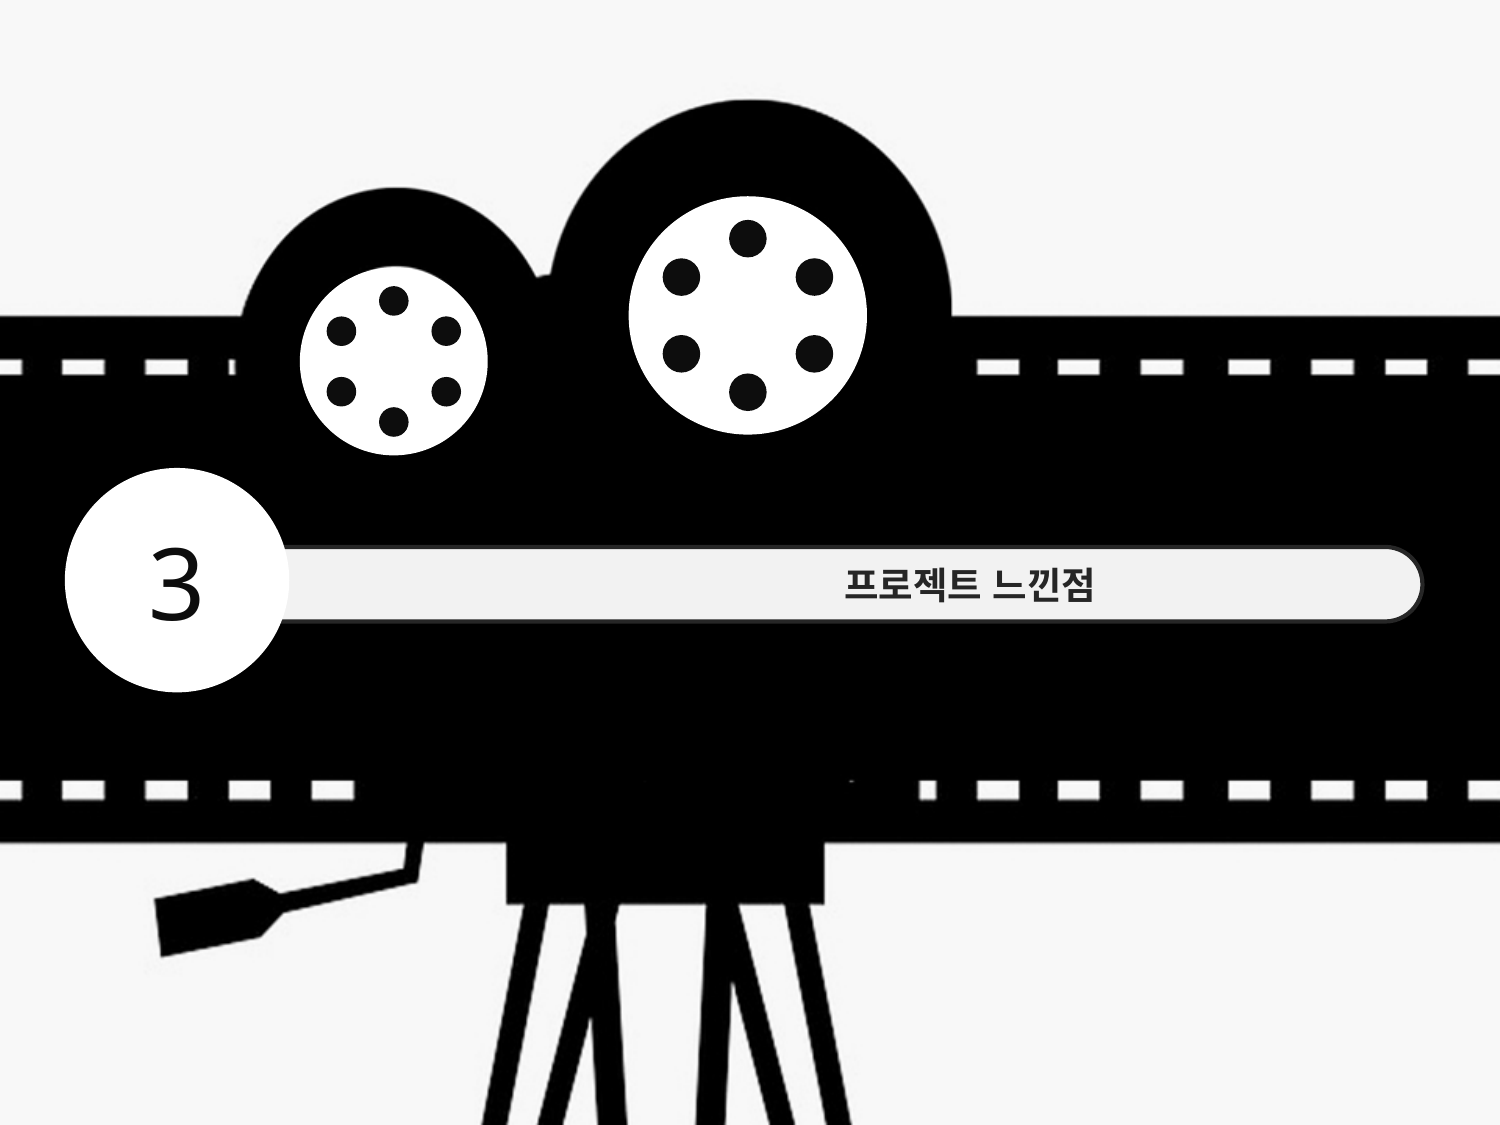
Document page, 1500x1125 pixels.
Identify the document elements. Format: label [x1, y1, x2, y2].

text_box [299, 267, 488, 456]
text_box [628, 195, 868, 435]
picture [0, 0, 1500, 1125]
